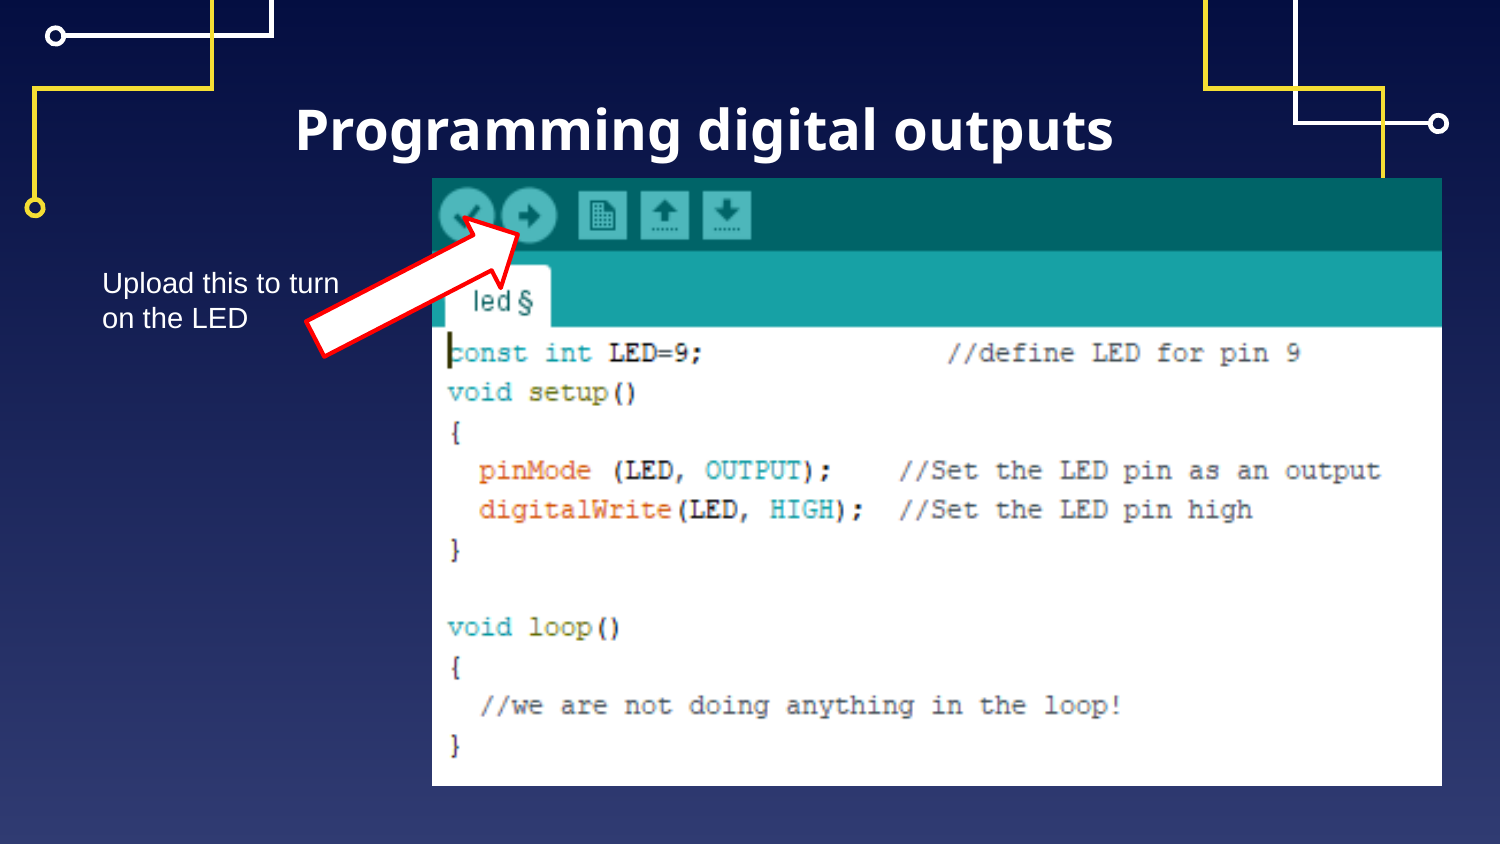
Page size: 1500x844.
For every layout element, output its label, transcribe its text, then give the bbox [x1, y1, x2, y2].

title Programming digital outputs [279, 88, 1221, 167]
text_box Upload this to turn on the LED [87, 257, 376, 342]
picture [432, 178, 1443, 786]
text_box [304, 256, 427, 359]
